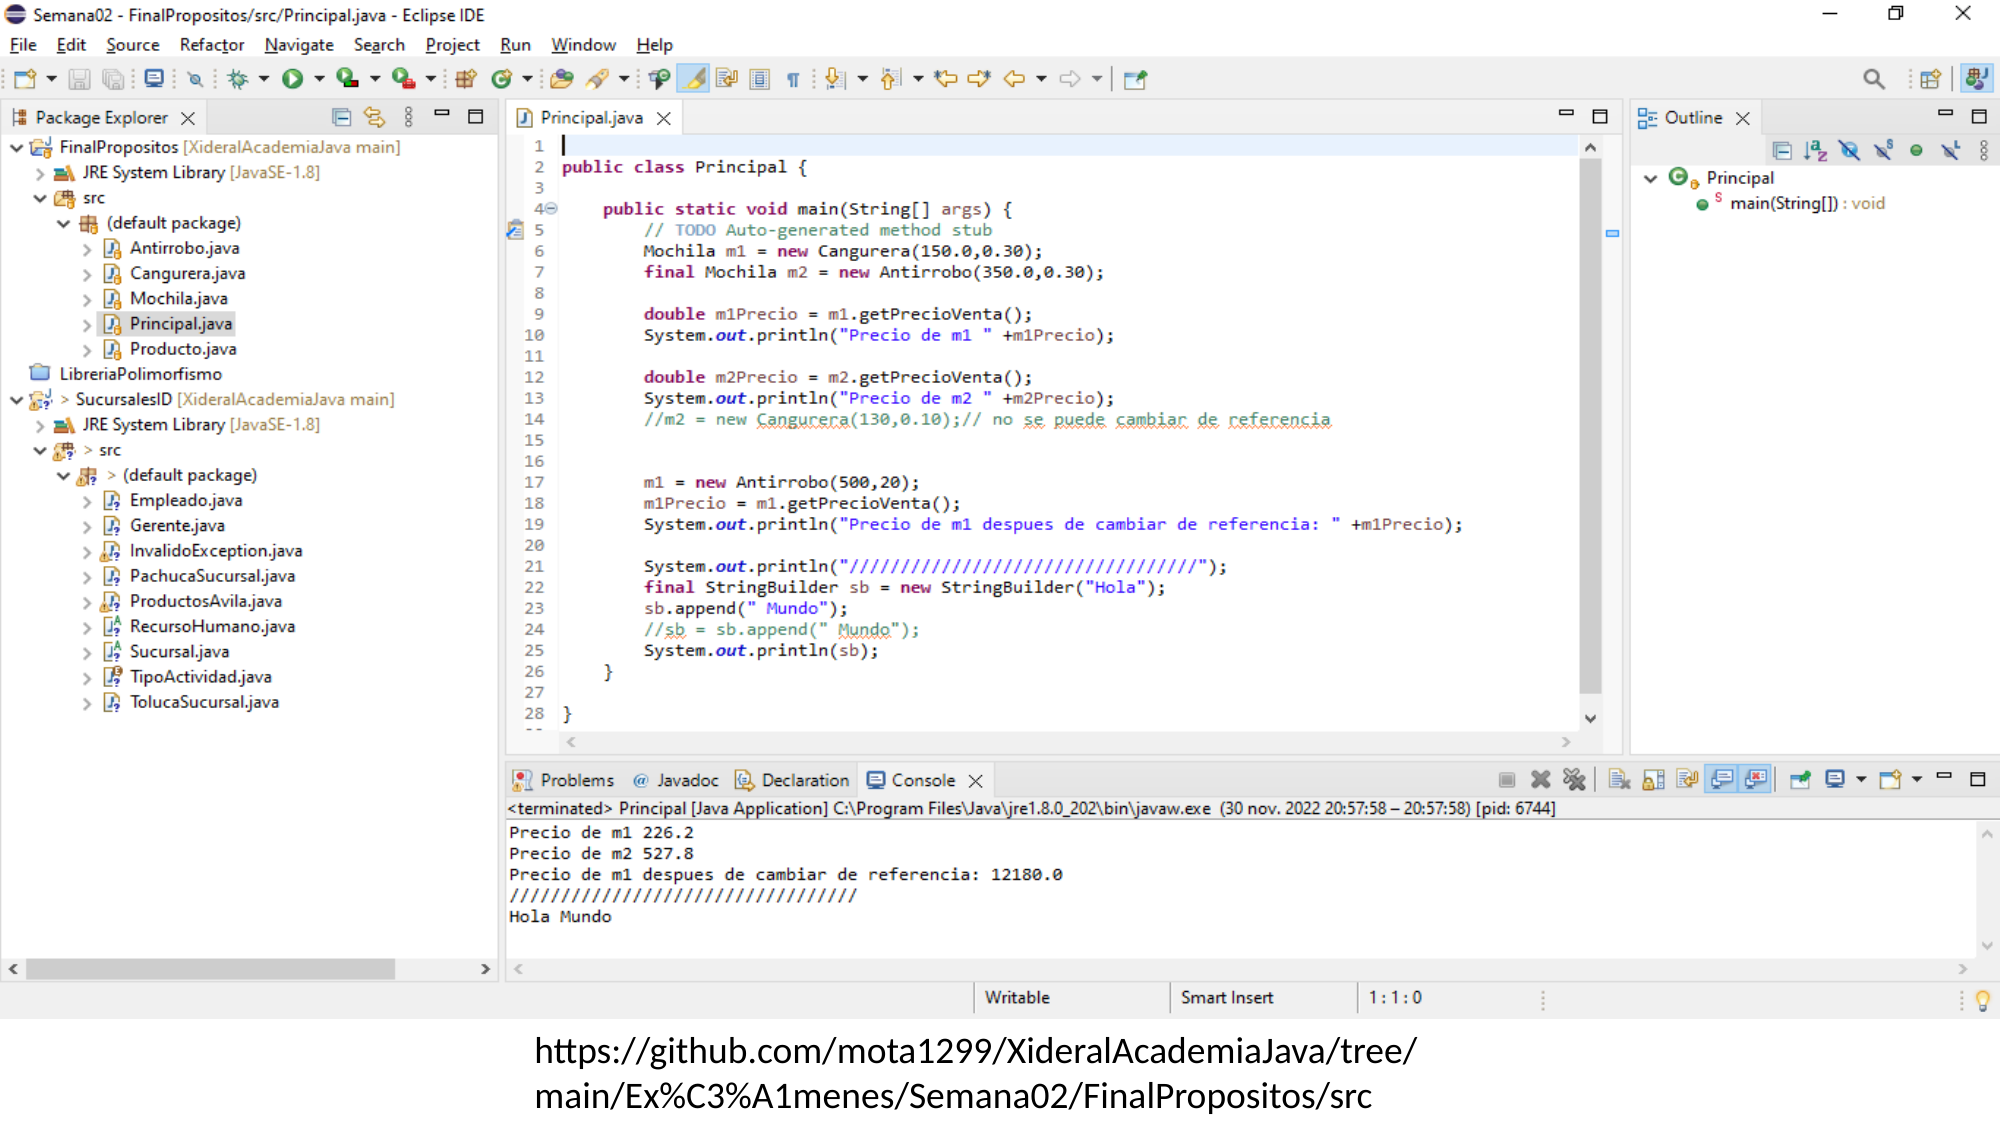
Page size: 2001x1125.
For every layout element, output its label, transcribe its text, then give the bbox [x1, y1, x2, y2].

text_box https://github.com/mota1299/XideralAcademiaJava/tree/main/Ex%C3%A1menes/Semana02/FinalPropositos/src [519, 1019, 1520, 1124]
picture [0, 0, 2000, 1019]
